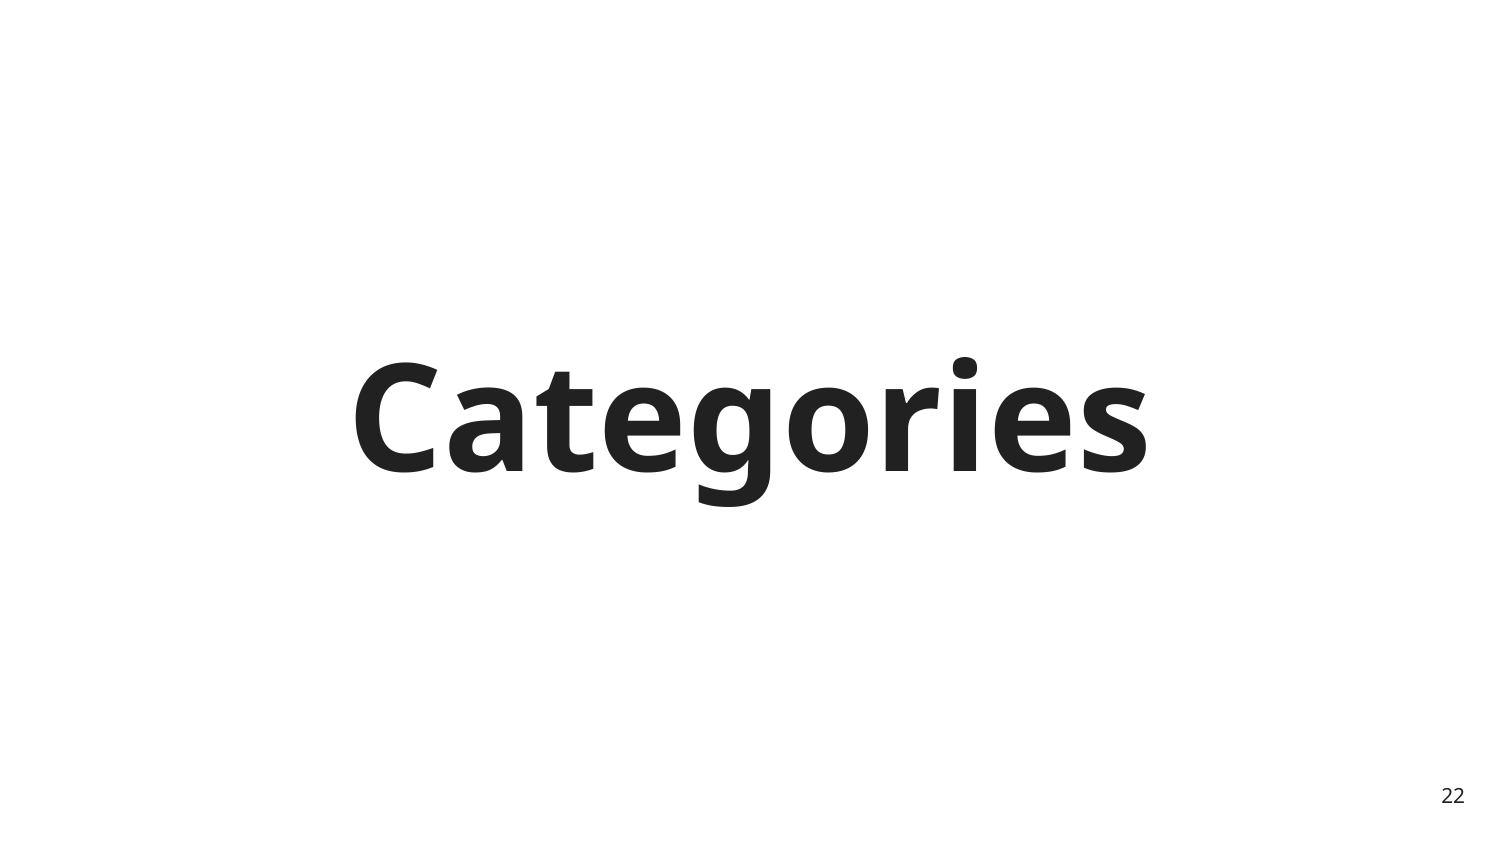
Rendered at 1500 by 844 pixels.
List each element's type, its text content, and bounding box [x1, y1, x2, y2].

slide_number 22 [1389, 764, 1480, 830]
title Categories [51, 306, 1449, 523]
